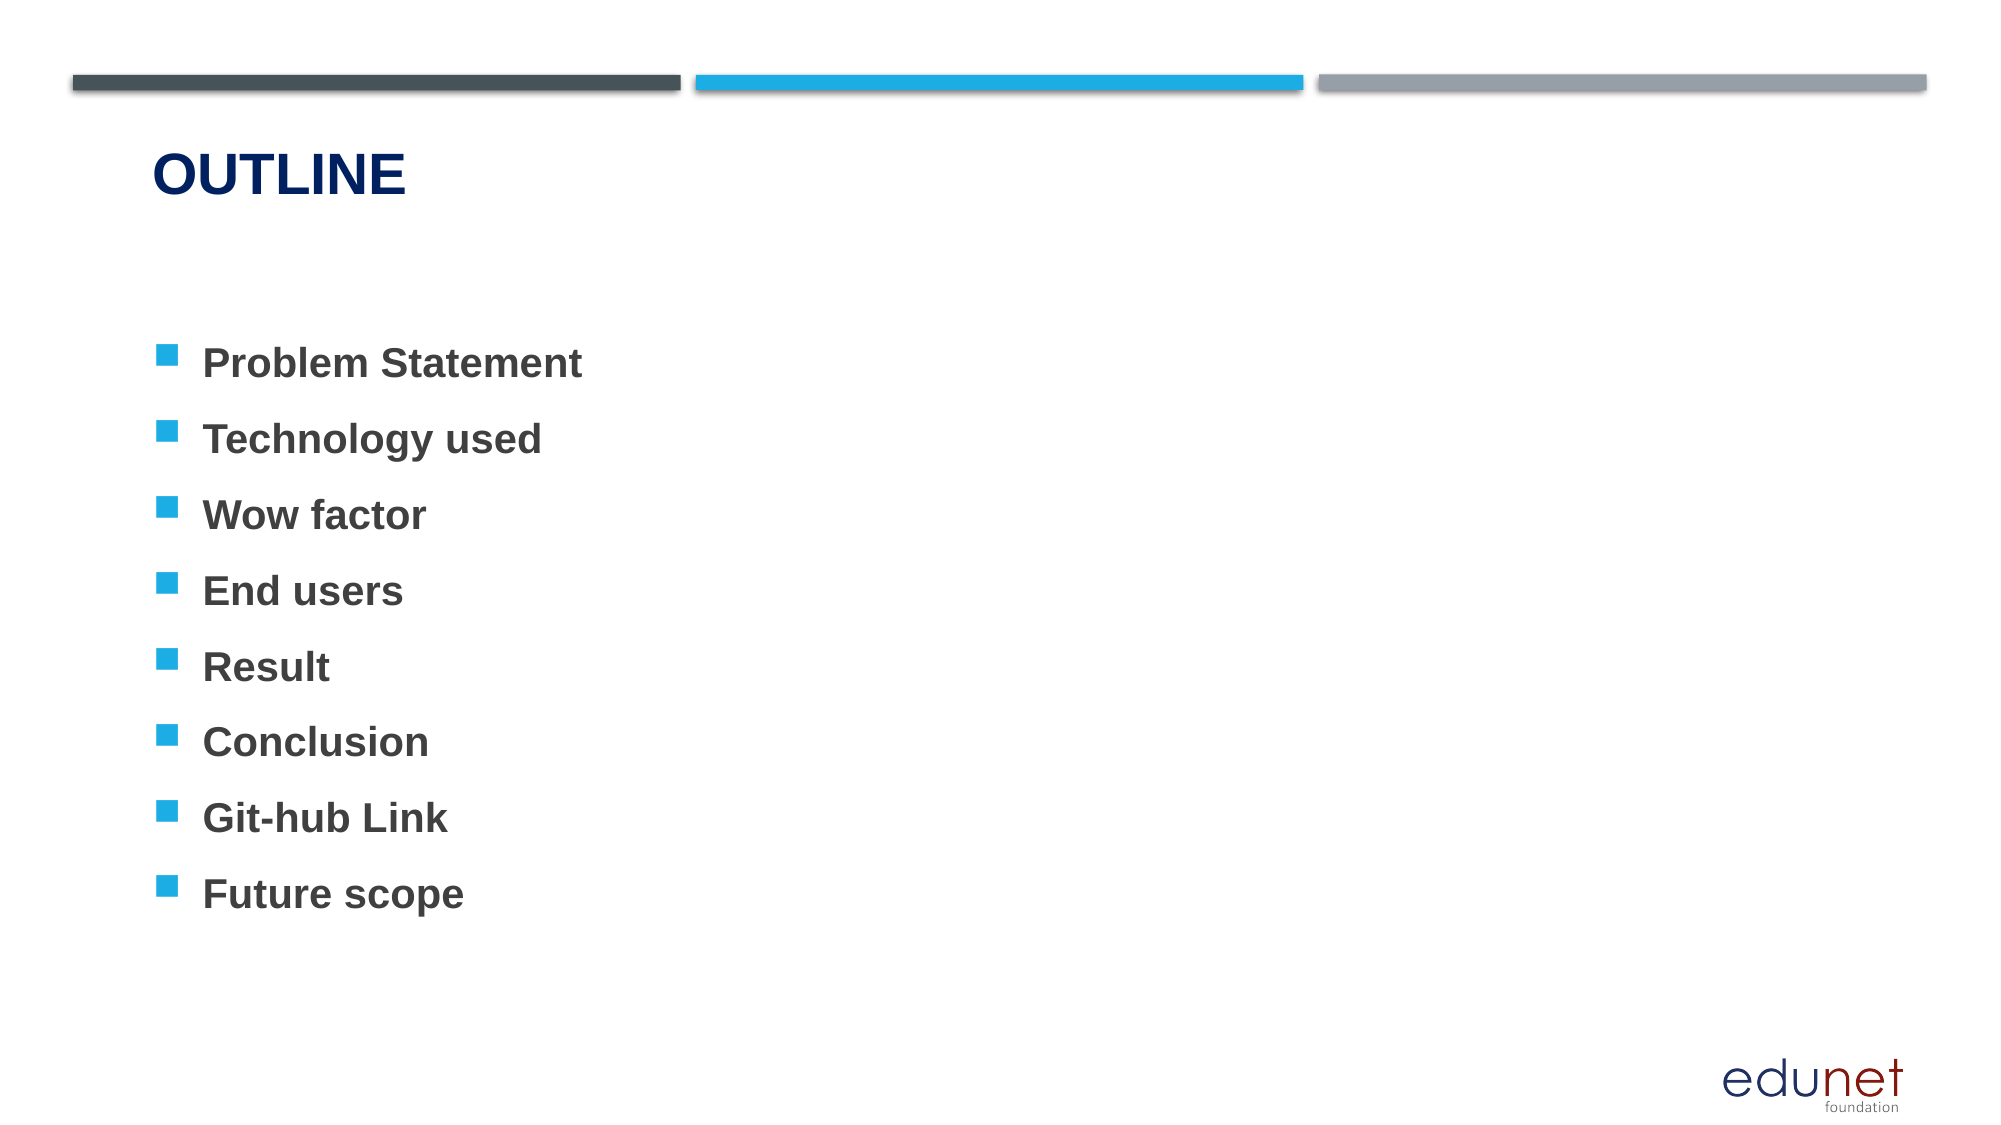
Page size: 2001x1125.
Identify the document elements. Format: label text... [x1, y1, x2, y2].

list Problem Statement Technology used Wow factor End users Result Conclusion Git-hub Link Future scope [137, 194, 1863, 1054]
picture [1719, 1056, 1905, 1116]
title OUTLINE [137, 118, 1863, 194]
